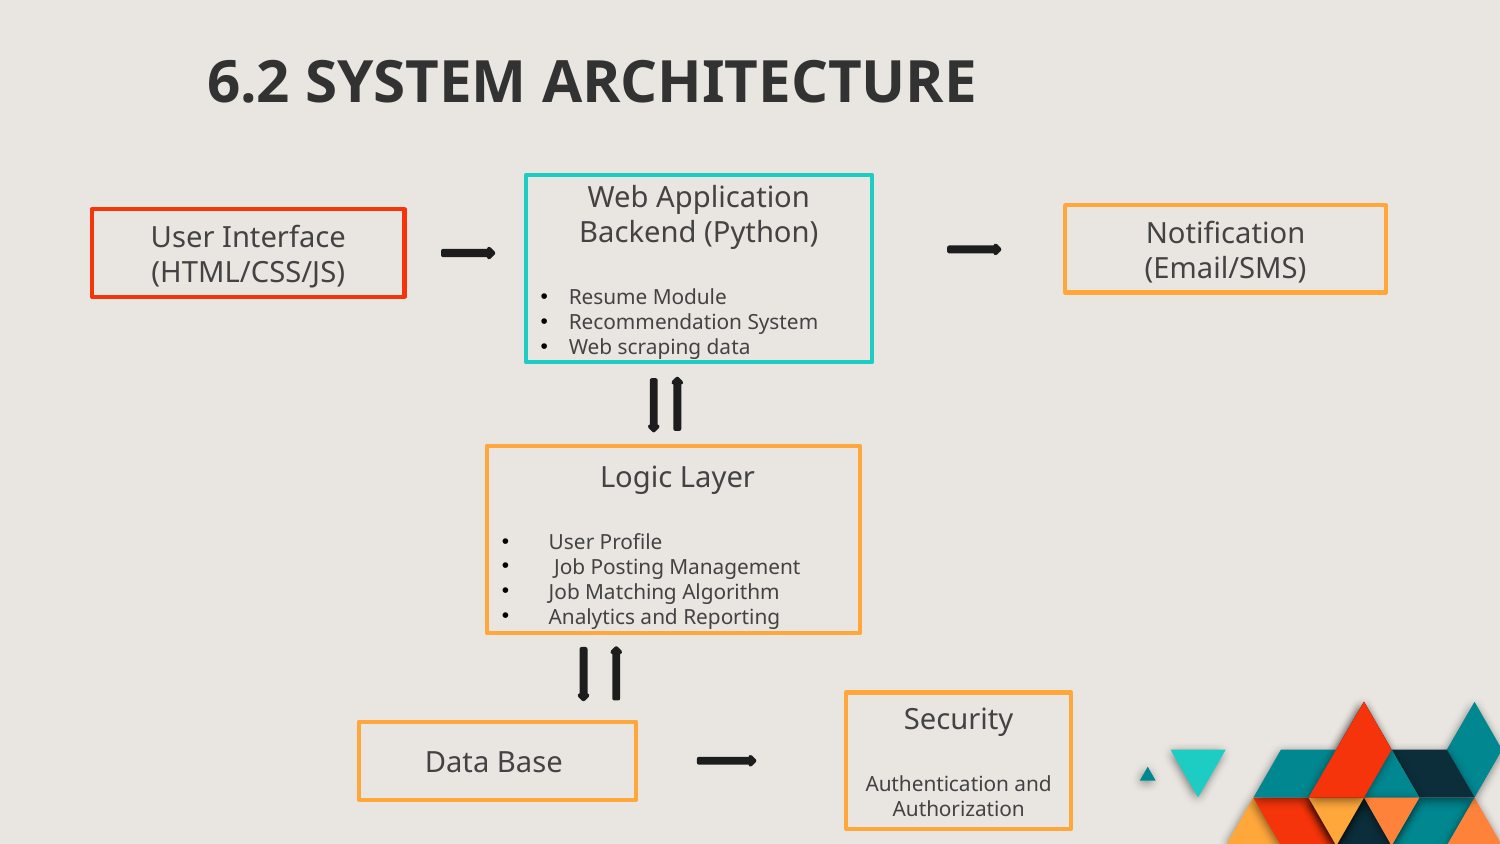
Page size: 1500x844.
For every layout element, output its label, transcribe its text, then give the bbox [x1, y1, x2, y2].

text_box [441, 246, 496, 260]
text_box [648, 378, 660, 433]
text_box [947, 243, 1002, 256]
text_box [610, 646, 622, 701]
text_box Data Base [357, 720, 638, 802]
text_box [671, 376, 684, 431]
text_box [577, 646, 590, 702]
text_box Logic Layer User Profile Job Posting Management Job Matching Algorithm Analytics and Reporting [485, 444, 862, 635]
text_box Security Authentication and Authorization [844, 690, 1073, 831]
text_box [696, 755, 757, 767]
text_box Web Application Backend (Python) Resume Module Recommendation System Web scraping data [524, 173, 874, 364]
text_box 6.2 SYSTEM ARCHITECTURE [192, 36, 1155, 121]
text_box Notification (Email/SMS) [1063, 203, 1388, 295]
text_box User Interface (HTML/CSS/JS) [90, 207, 407, 299]
